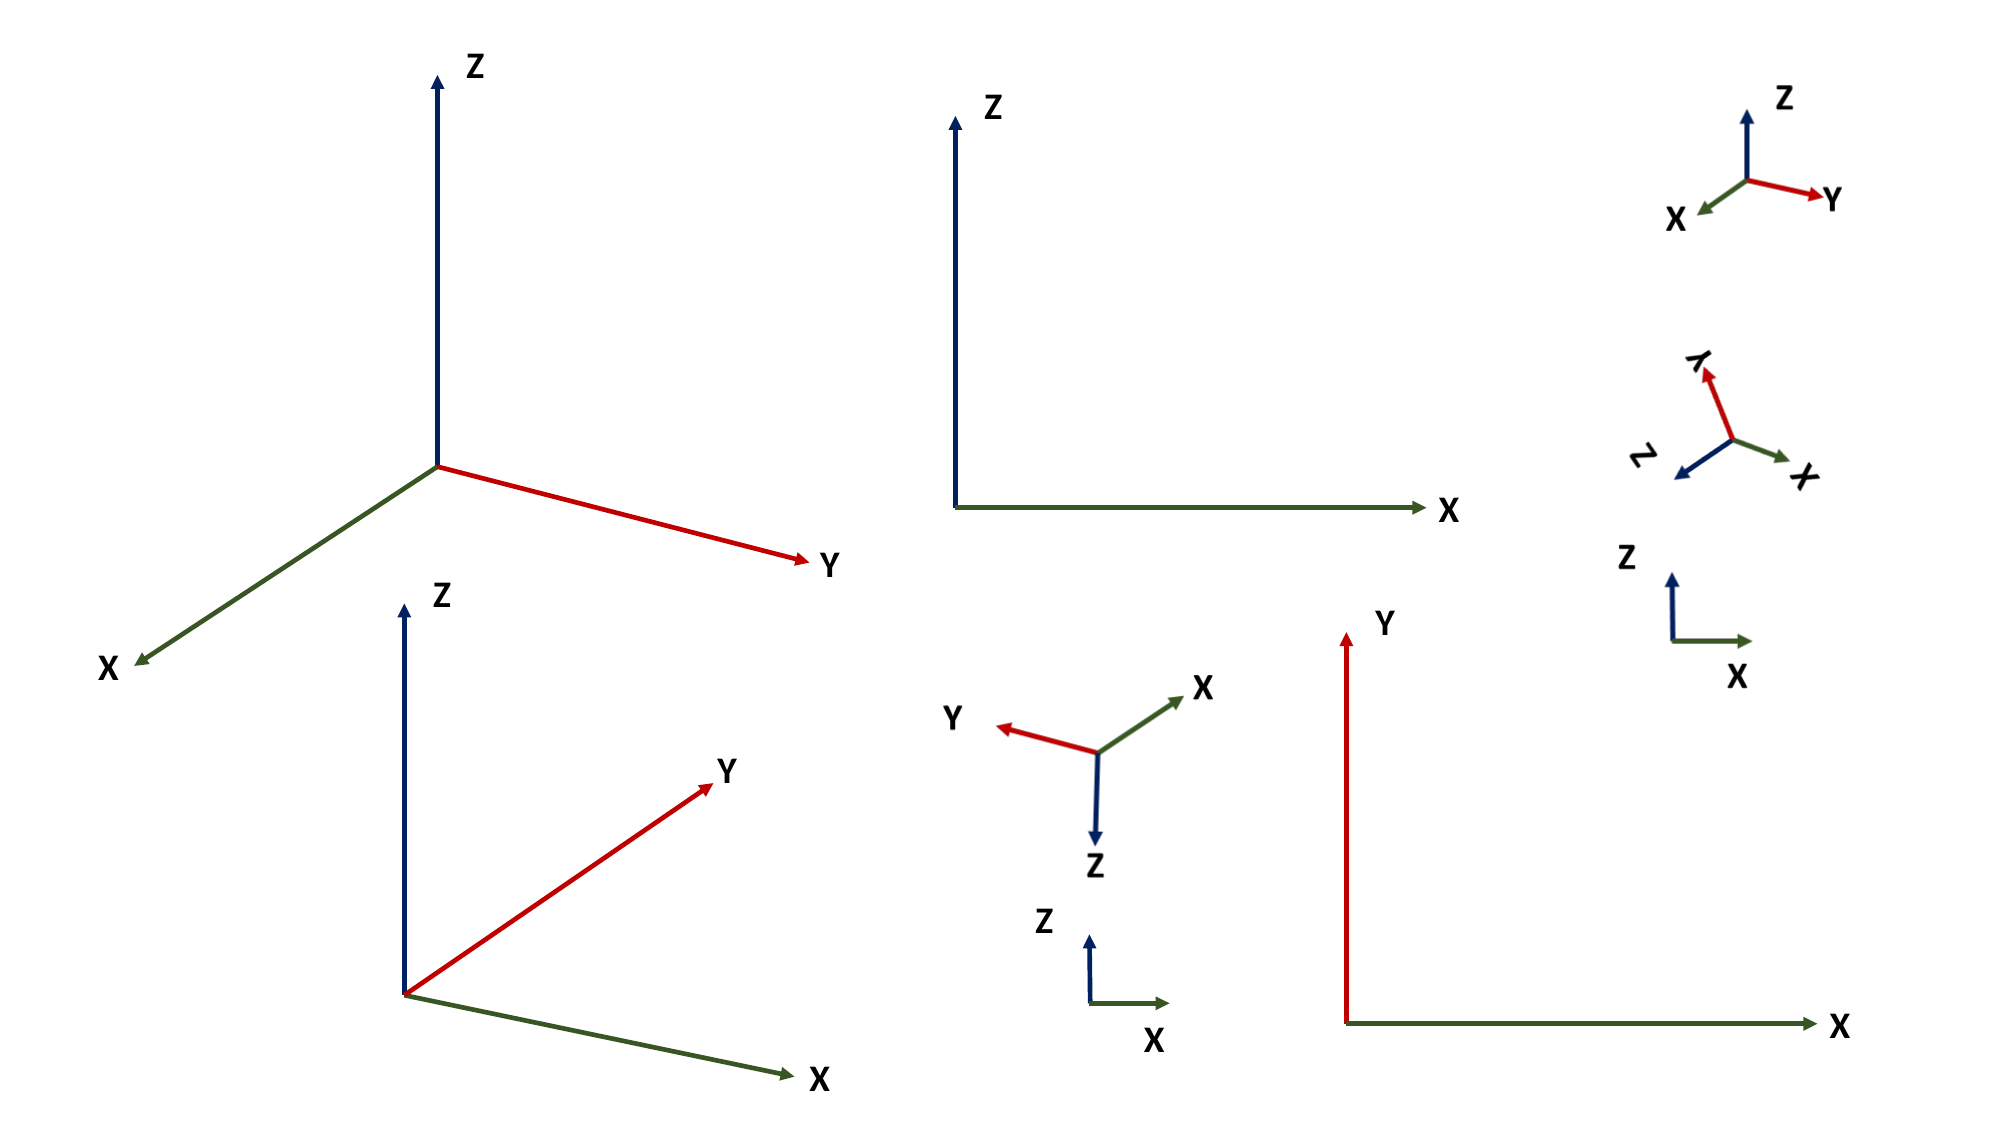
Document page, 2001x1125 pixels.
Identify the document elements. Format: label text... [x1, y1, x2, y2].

text_box Y [1360, 591, 1412, 651]
text_box Z [451, 33, 503, 94]
text_box Z [438, 563, 470, 623]
text_box Z [969, 74, 1021, 135]
text_box X [794, 1046, 846, 1106]
text_box Y [702, 738, 754, 799]
text_box X [1129, 1007, 1180, 1068]
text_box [404, 783, 714, 996]
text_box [134, 466, 438, 666]
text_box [437, 466, 810, 563]
picture [1569, 295, 1860, 721]
text_box X [1814, 993, 1866, 1054]
text_box Z [1020, 911, 1072, 949]
picture [919, 651, 1237, 911]
text_box X [83, 635, 135, 696]
picture [1642, 61, 1866, 264]
text_box X [1423, 477, 1475, 538]
text_box Y [805, 532, 857, 592]
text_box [404, 995, 795, 1077]
